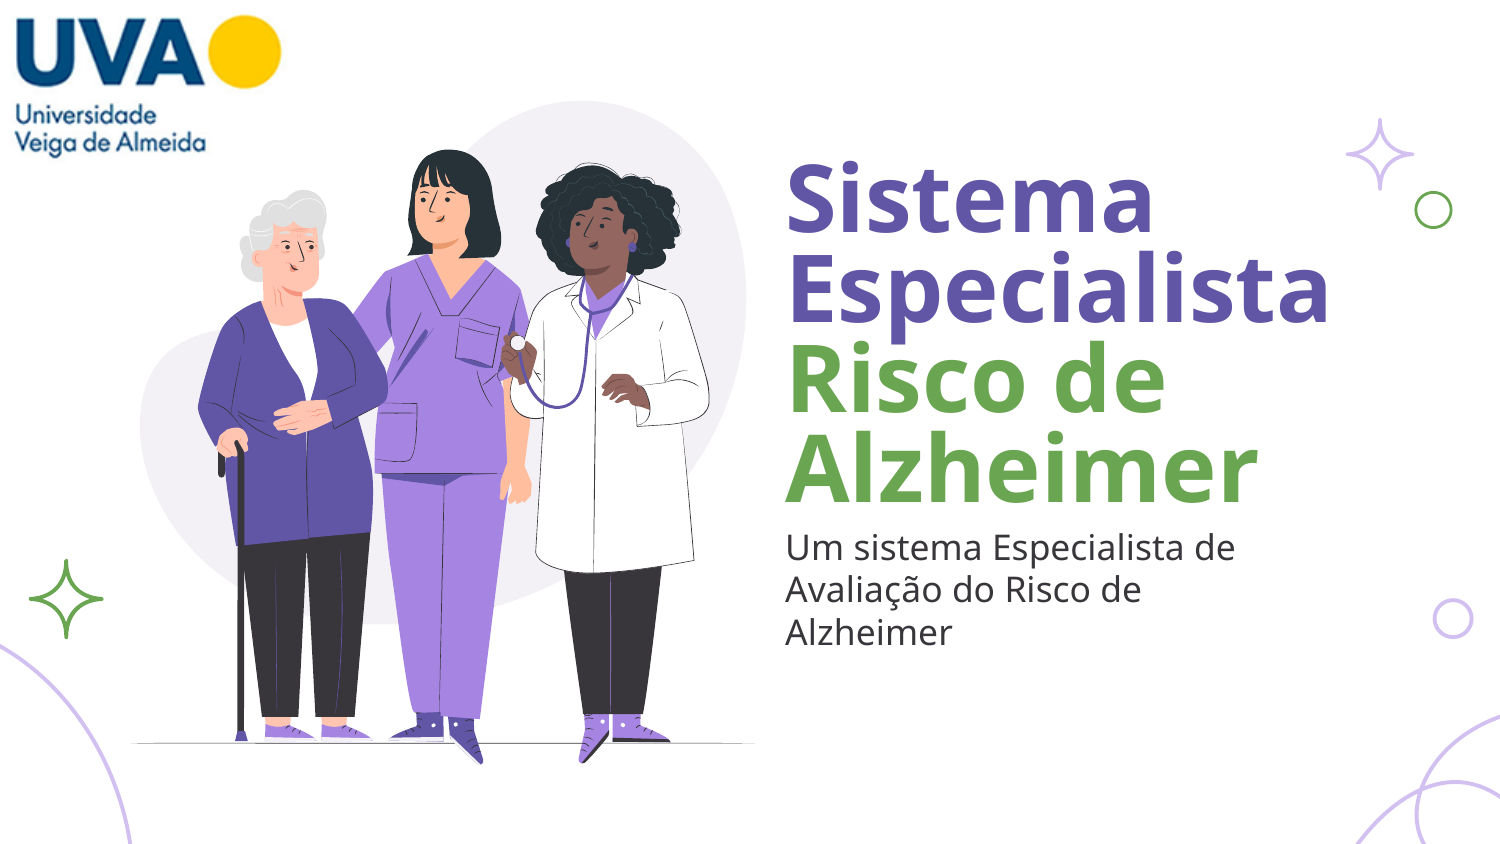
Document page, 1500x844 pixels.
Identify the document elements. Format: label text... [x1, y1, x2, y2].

text_box [1414, 190, 1453, 230]
picture [0, 12, 304, 163]
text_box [131, 100, 765, 766]
text_box [1345, 117, 1415, 191]
title Sistema Especialista Risco de Alzheimer [770, 163, 1403, 518]
subtitle Um sistema Especialista de Avaliação do Risco de Alzheimer [770, 505, 1261, 672]
